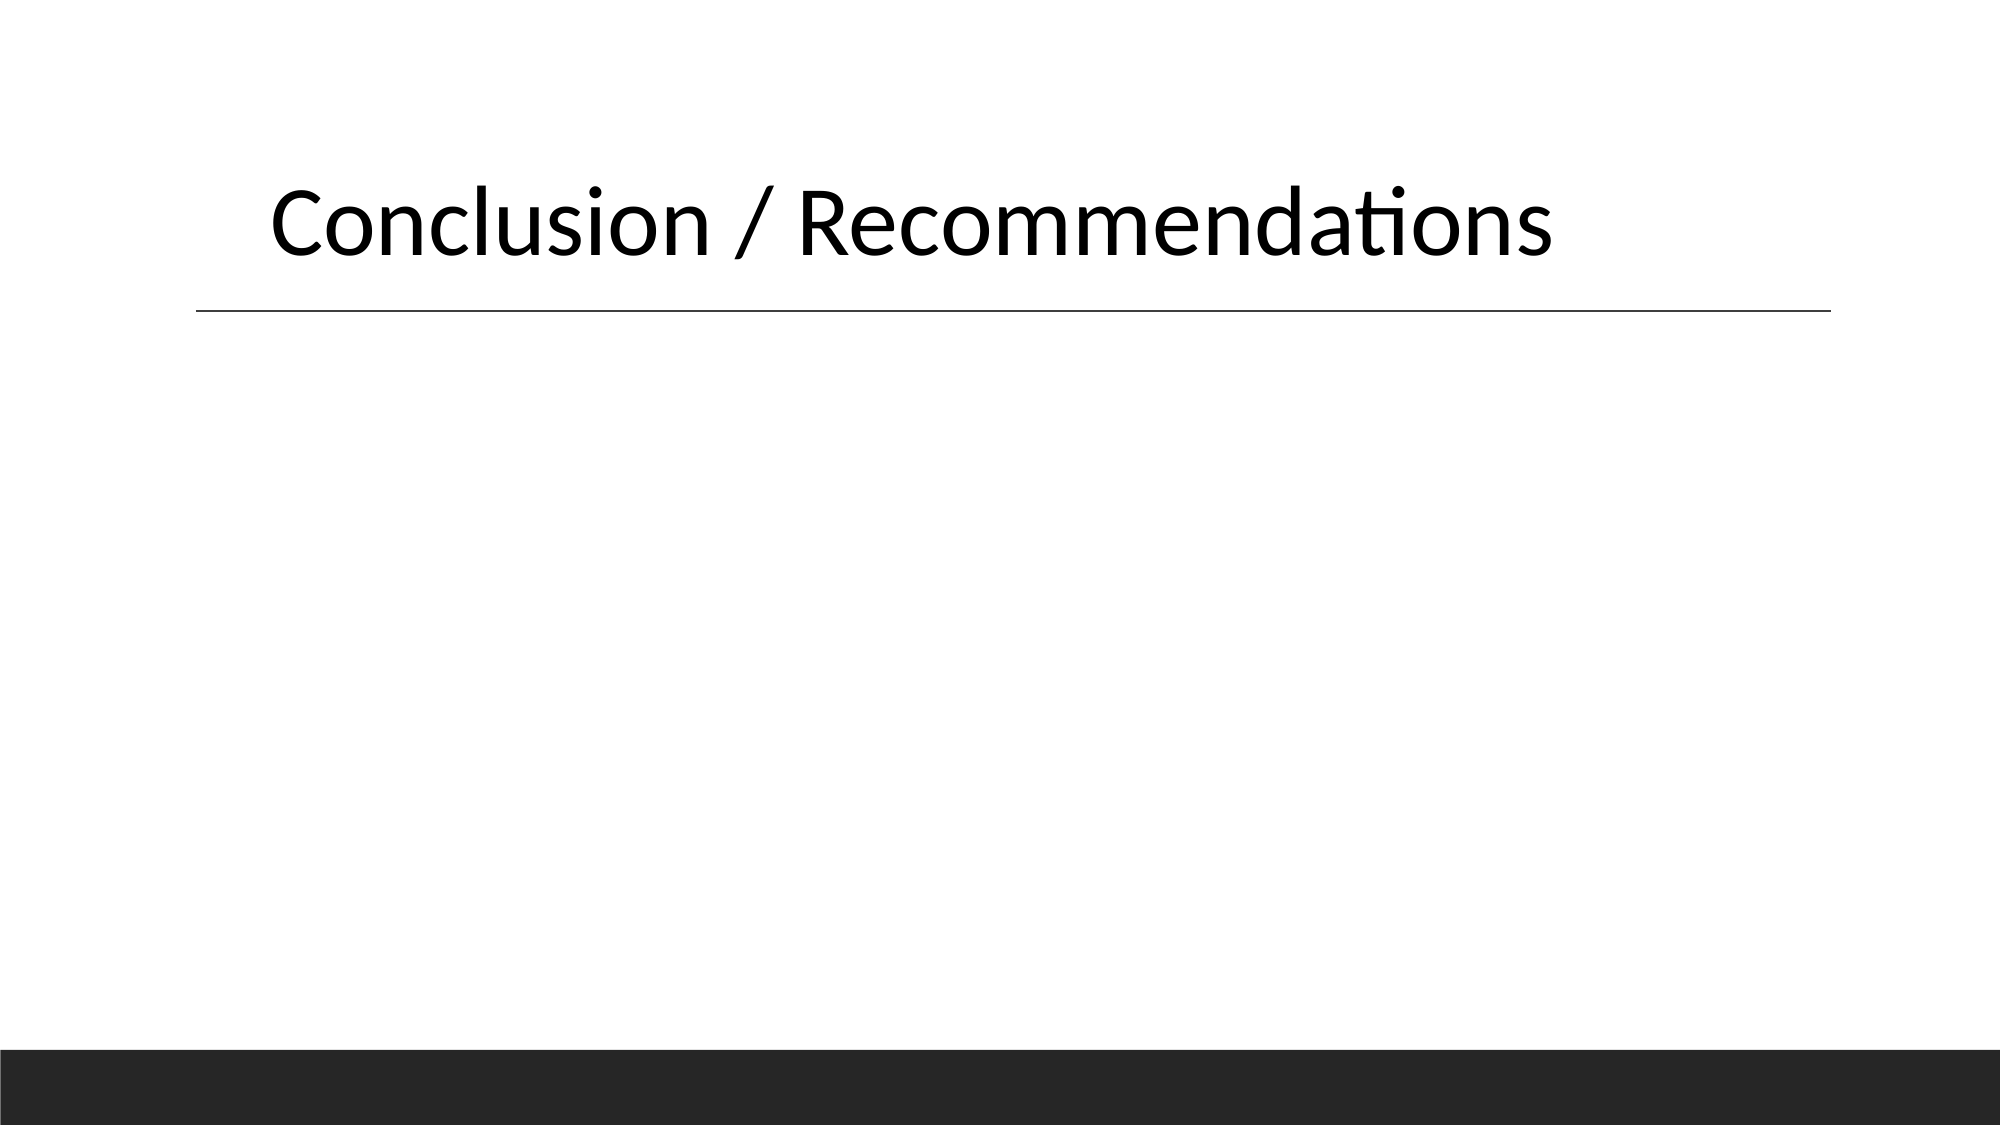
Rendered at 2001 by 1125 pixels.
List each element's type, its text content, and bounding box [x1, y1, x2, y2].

title Conclusion / Recommendations [180, 47, 1830, 285]
